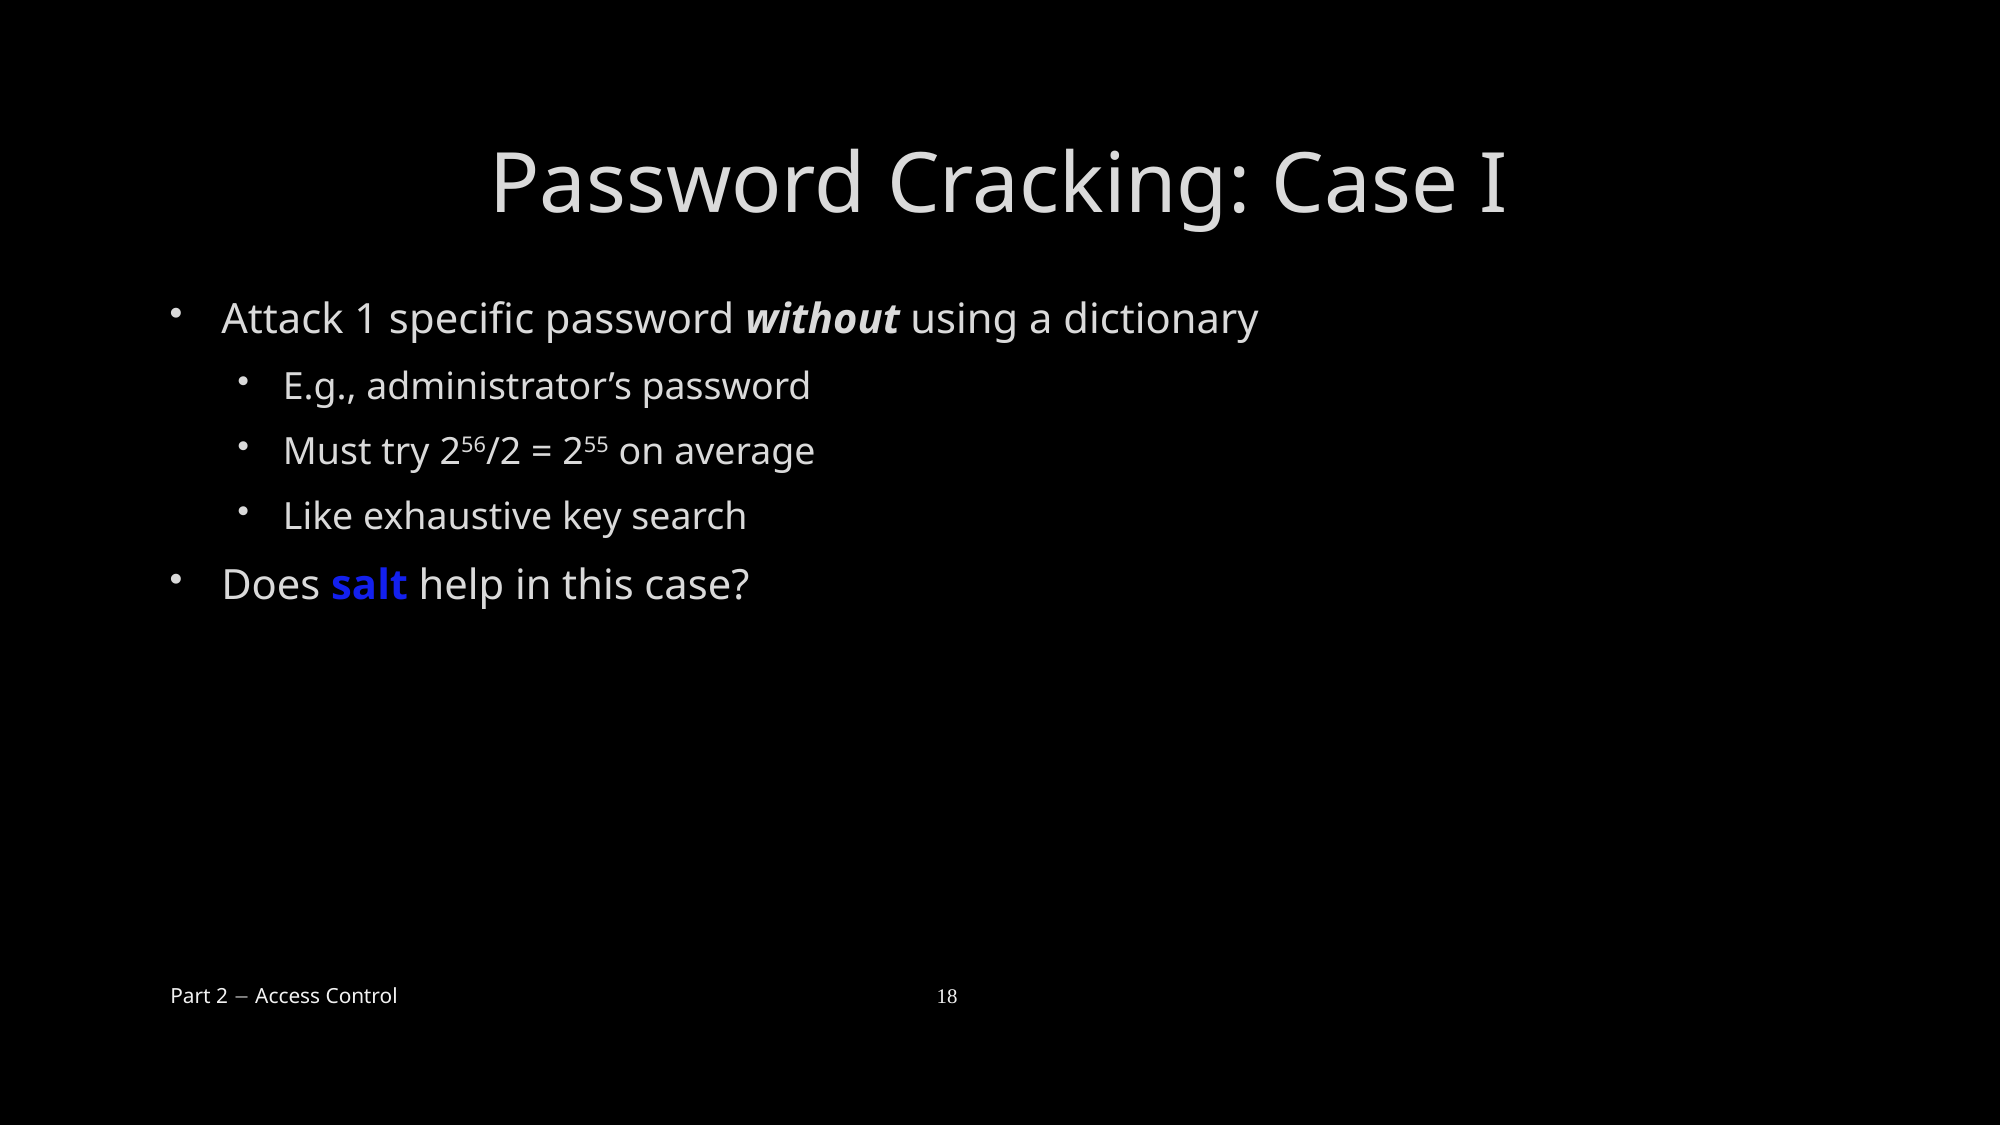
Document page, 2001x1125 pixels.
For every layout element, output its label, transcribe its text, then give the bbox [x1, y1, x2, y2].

footer Part 2  Access Control 18 [149, 965, 1245, 1025]
title Password Cracking: Case I [149, 99, 1849, 260]
list Attack 1 specific password without using a dictionary E.g., administrator’s password Must try 256/2 = 255 on average Like exhaustive key search Does salt help in this case? [149, 284, 1849, 950]
